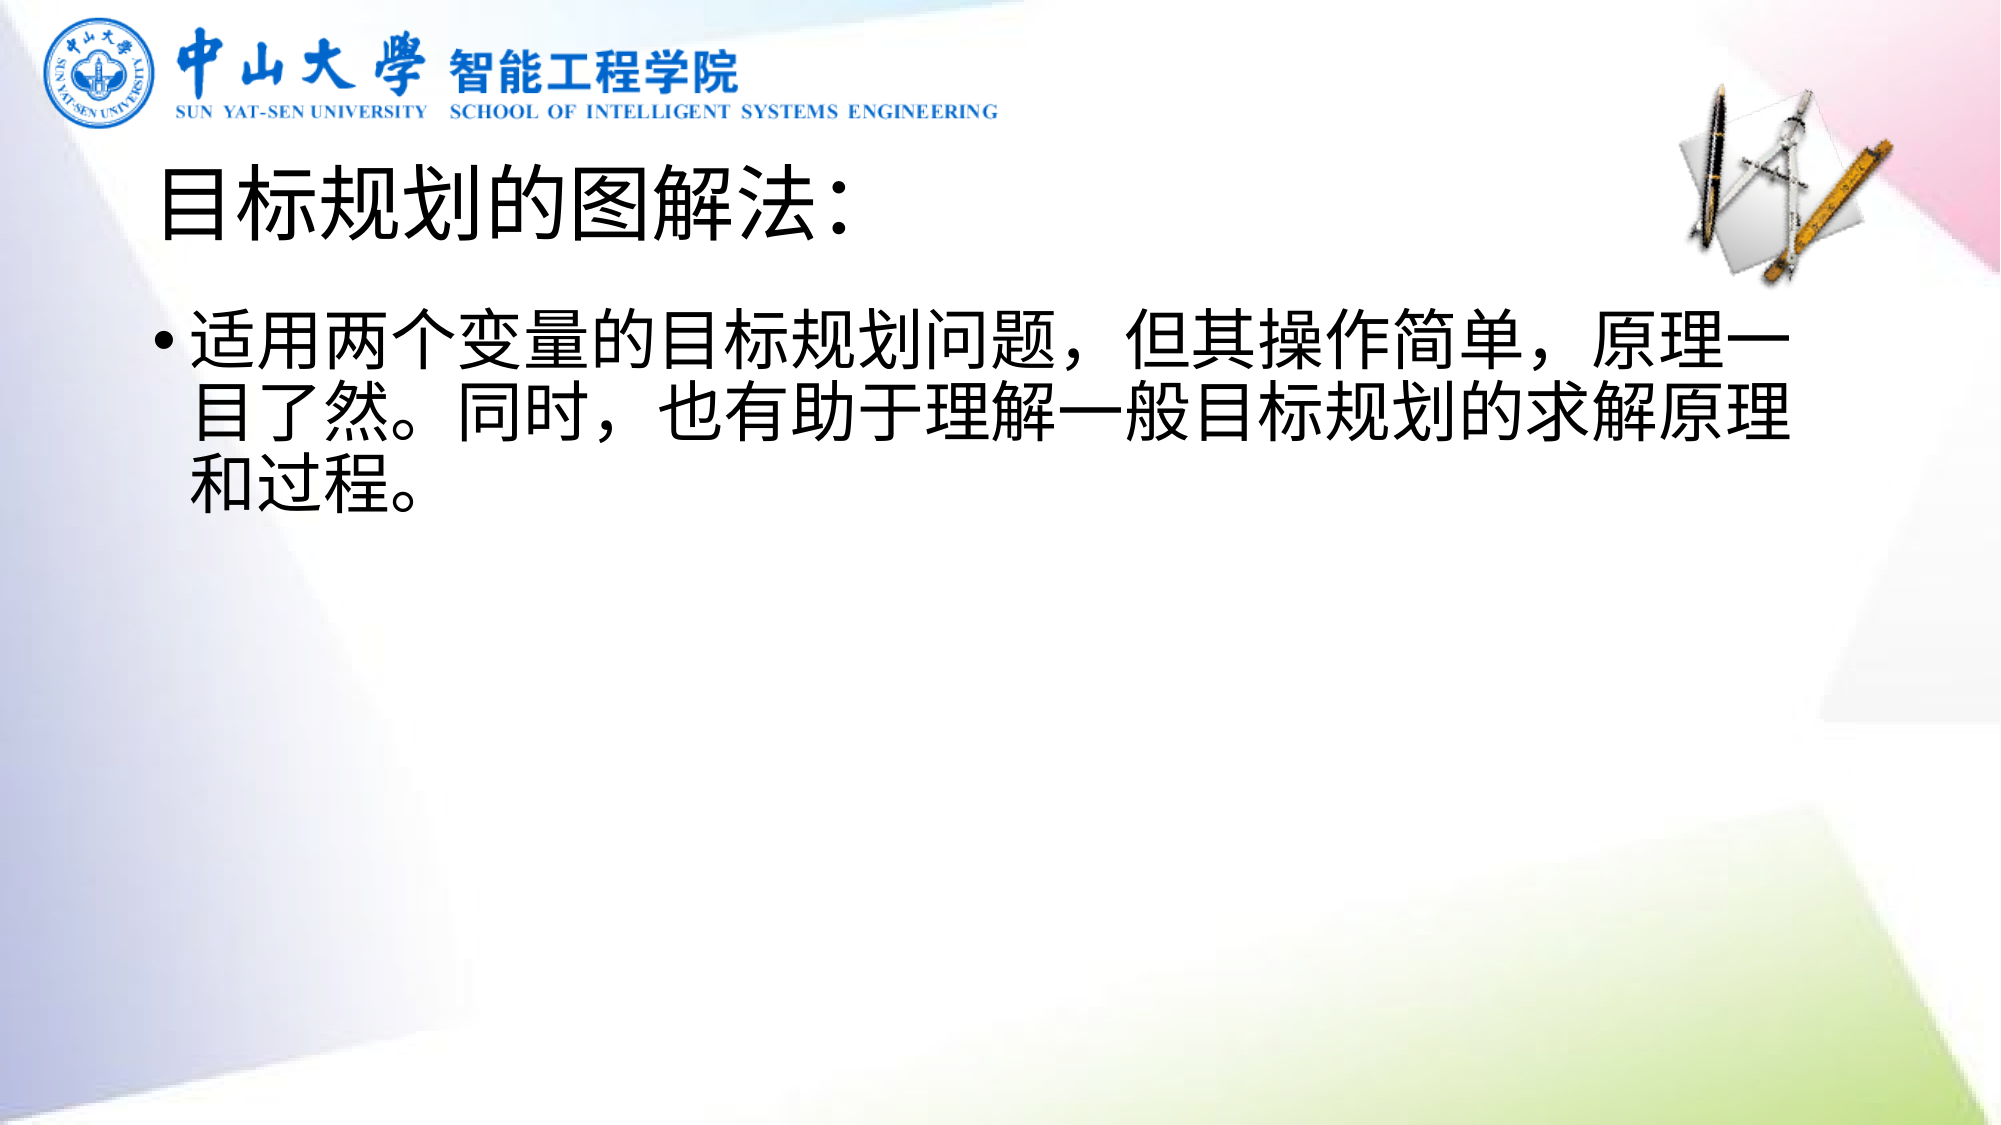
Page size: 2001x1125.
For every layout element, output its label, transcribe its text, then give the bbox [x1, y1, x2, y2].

picture [39, 0, 1000, 150]
title 目标规划的图解法： [137, 137, 1671, 278]
list 适用两个变量的目标规划问题，但其操作简单，原理一目了然。同时，也有助于理解一般目标规划的求解原理和过程。 [137, 299, 1863, 1014]
picture [1640, 50, 1903, 313]
table_cell 8 [0, 0, 2000, 1125]
